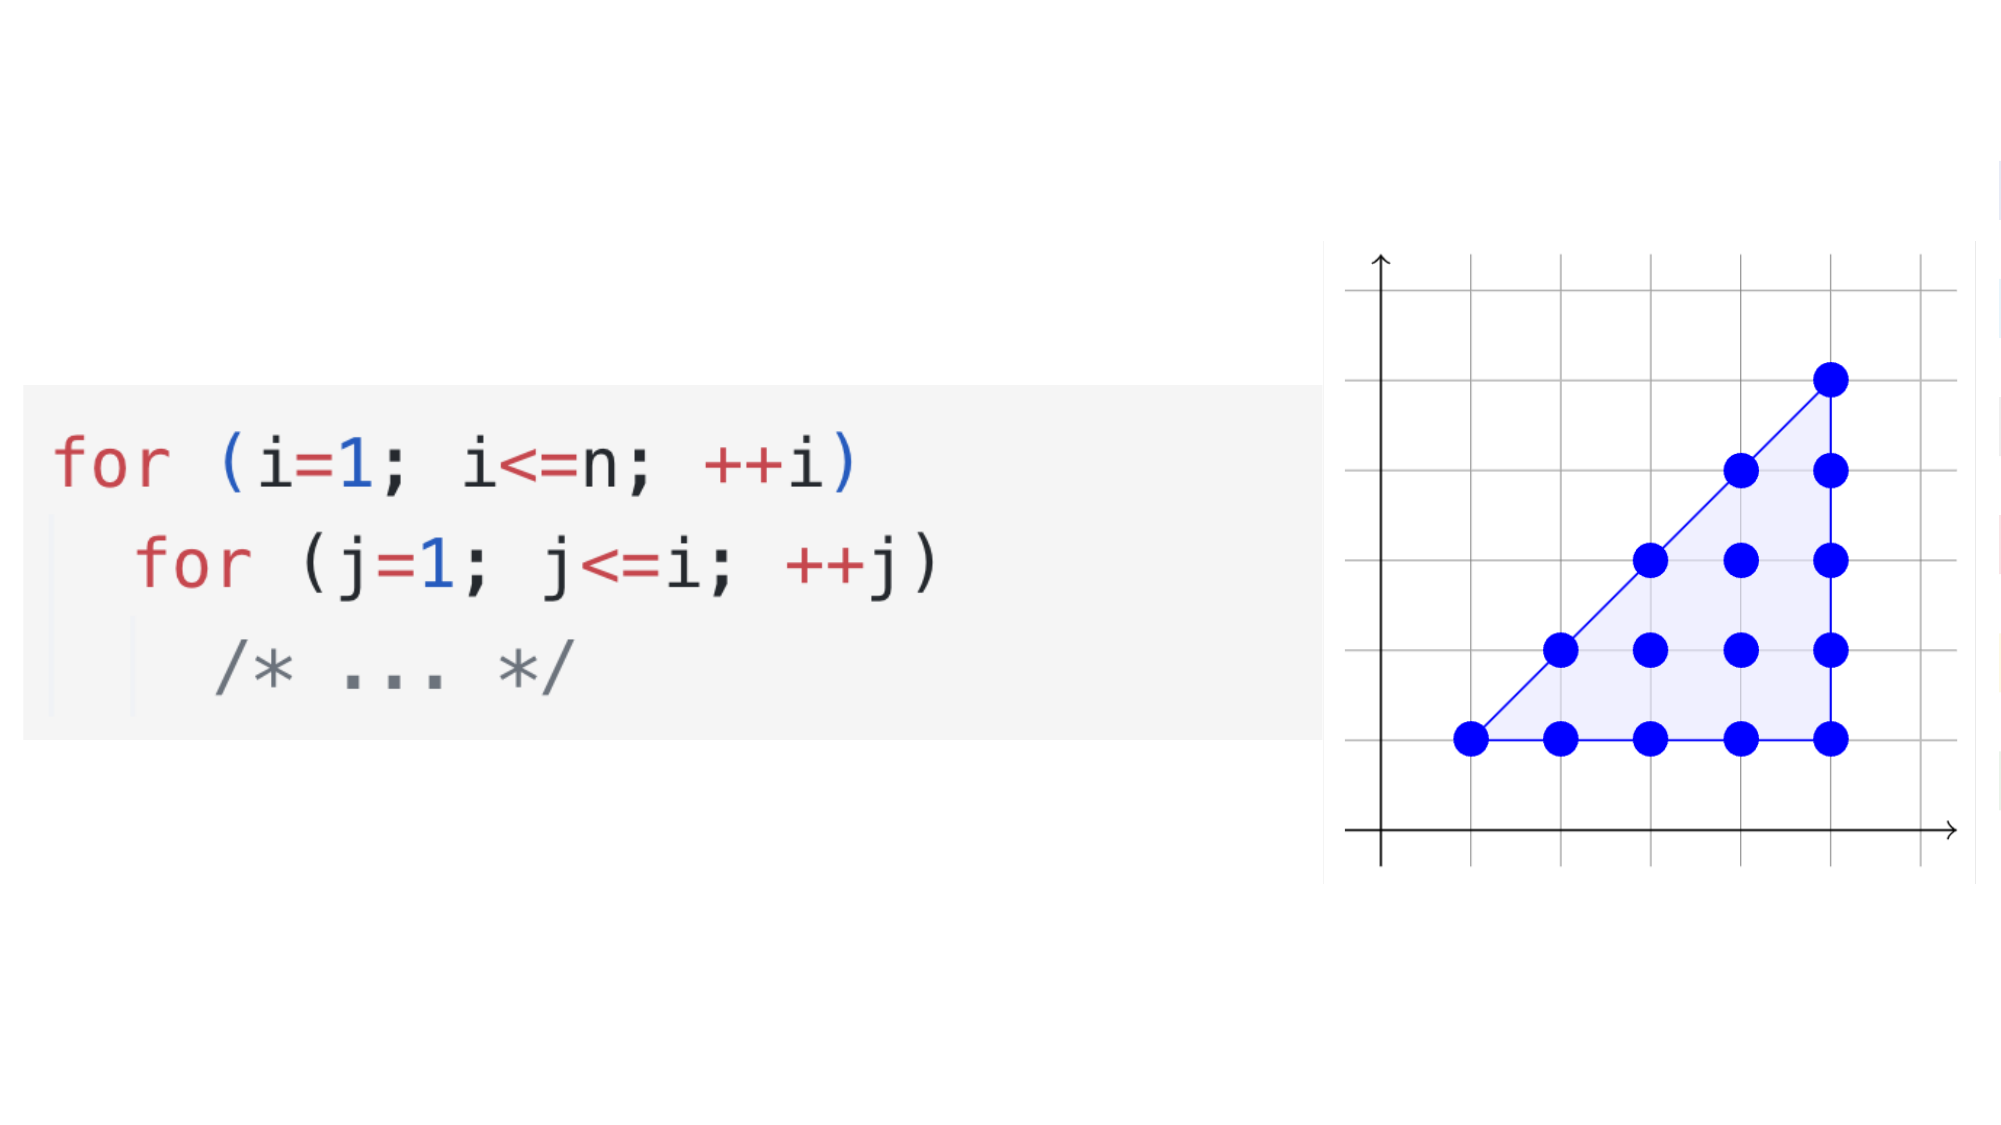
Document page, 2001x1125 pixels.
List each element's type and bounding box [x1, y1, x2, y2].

picture [23, 241, 1977, 884]
